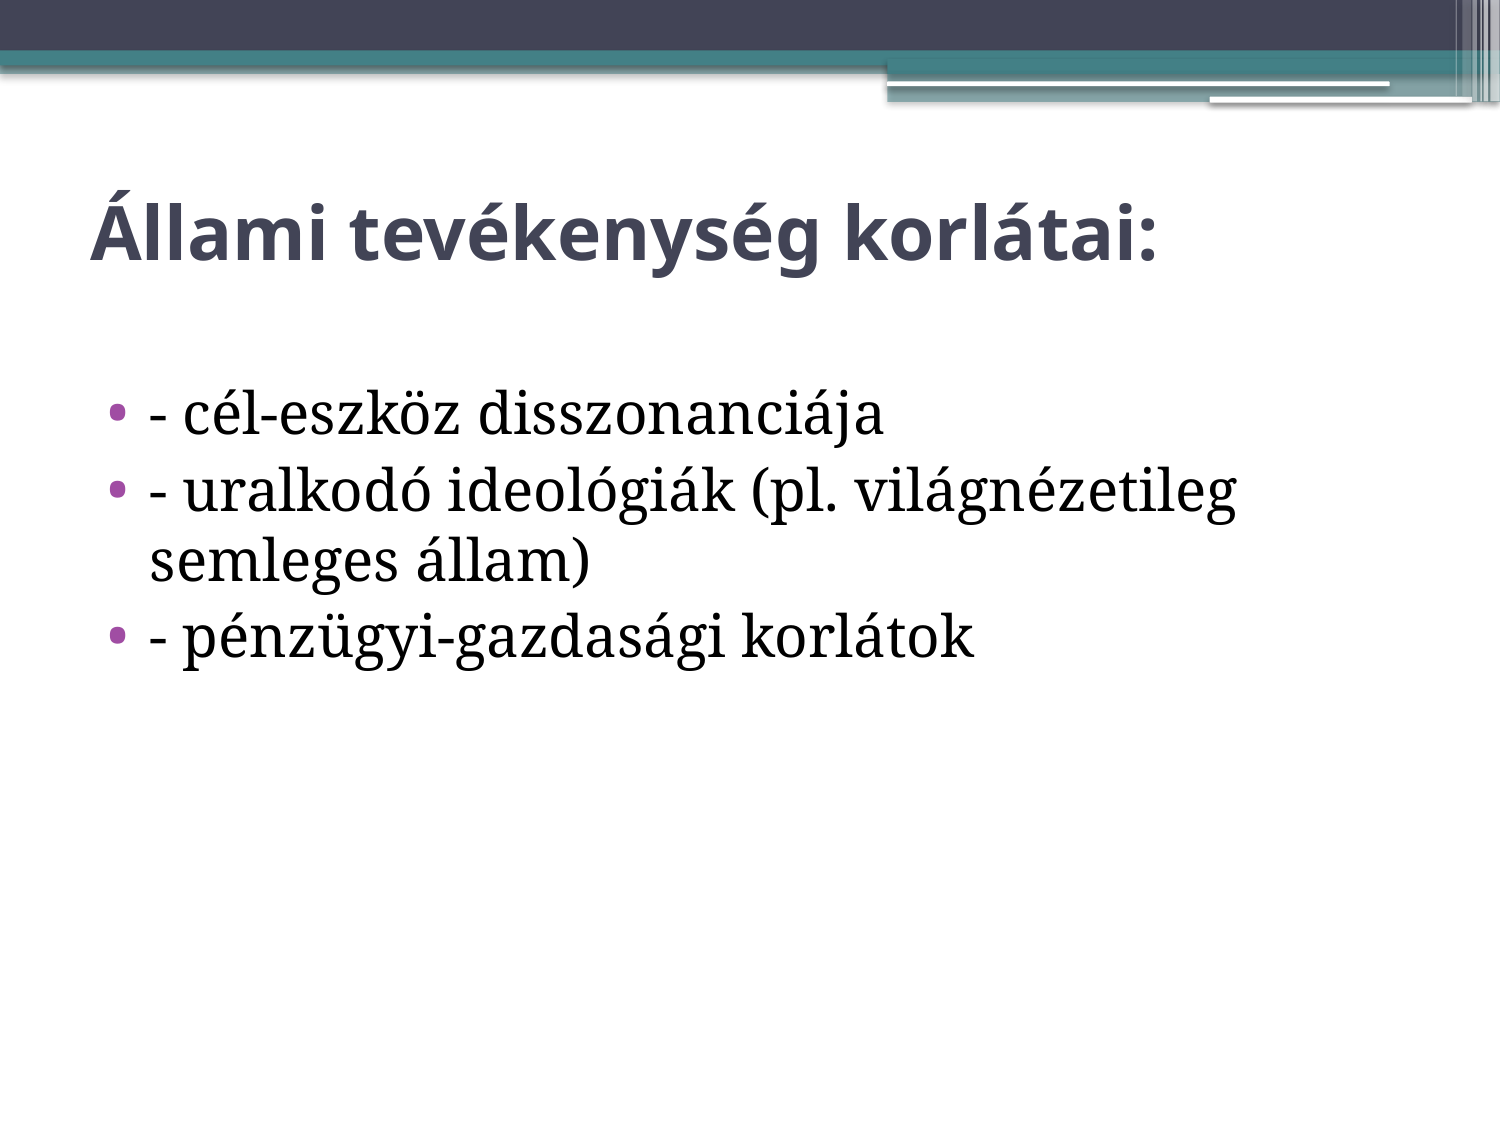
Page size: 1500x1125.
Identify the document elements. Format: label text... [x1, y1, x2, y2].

list - cél-eszköz disszonanciája - uralkodó ideológiák (pl. világnézetileg semleges állam) - pénzügyi-gazdasági korlátok [74, 368, 1426, 1079]
title Állami tevékenység korlátai: [74, 187, 1426, 363]
